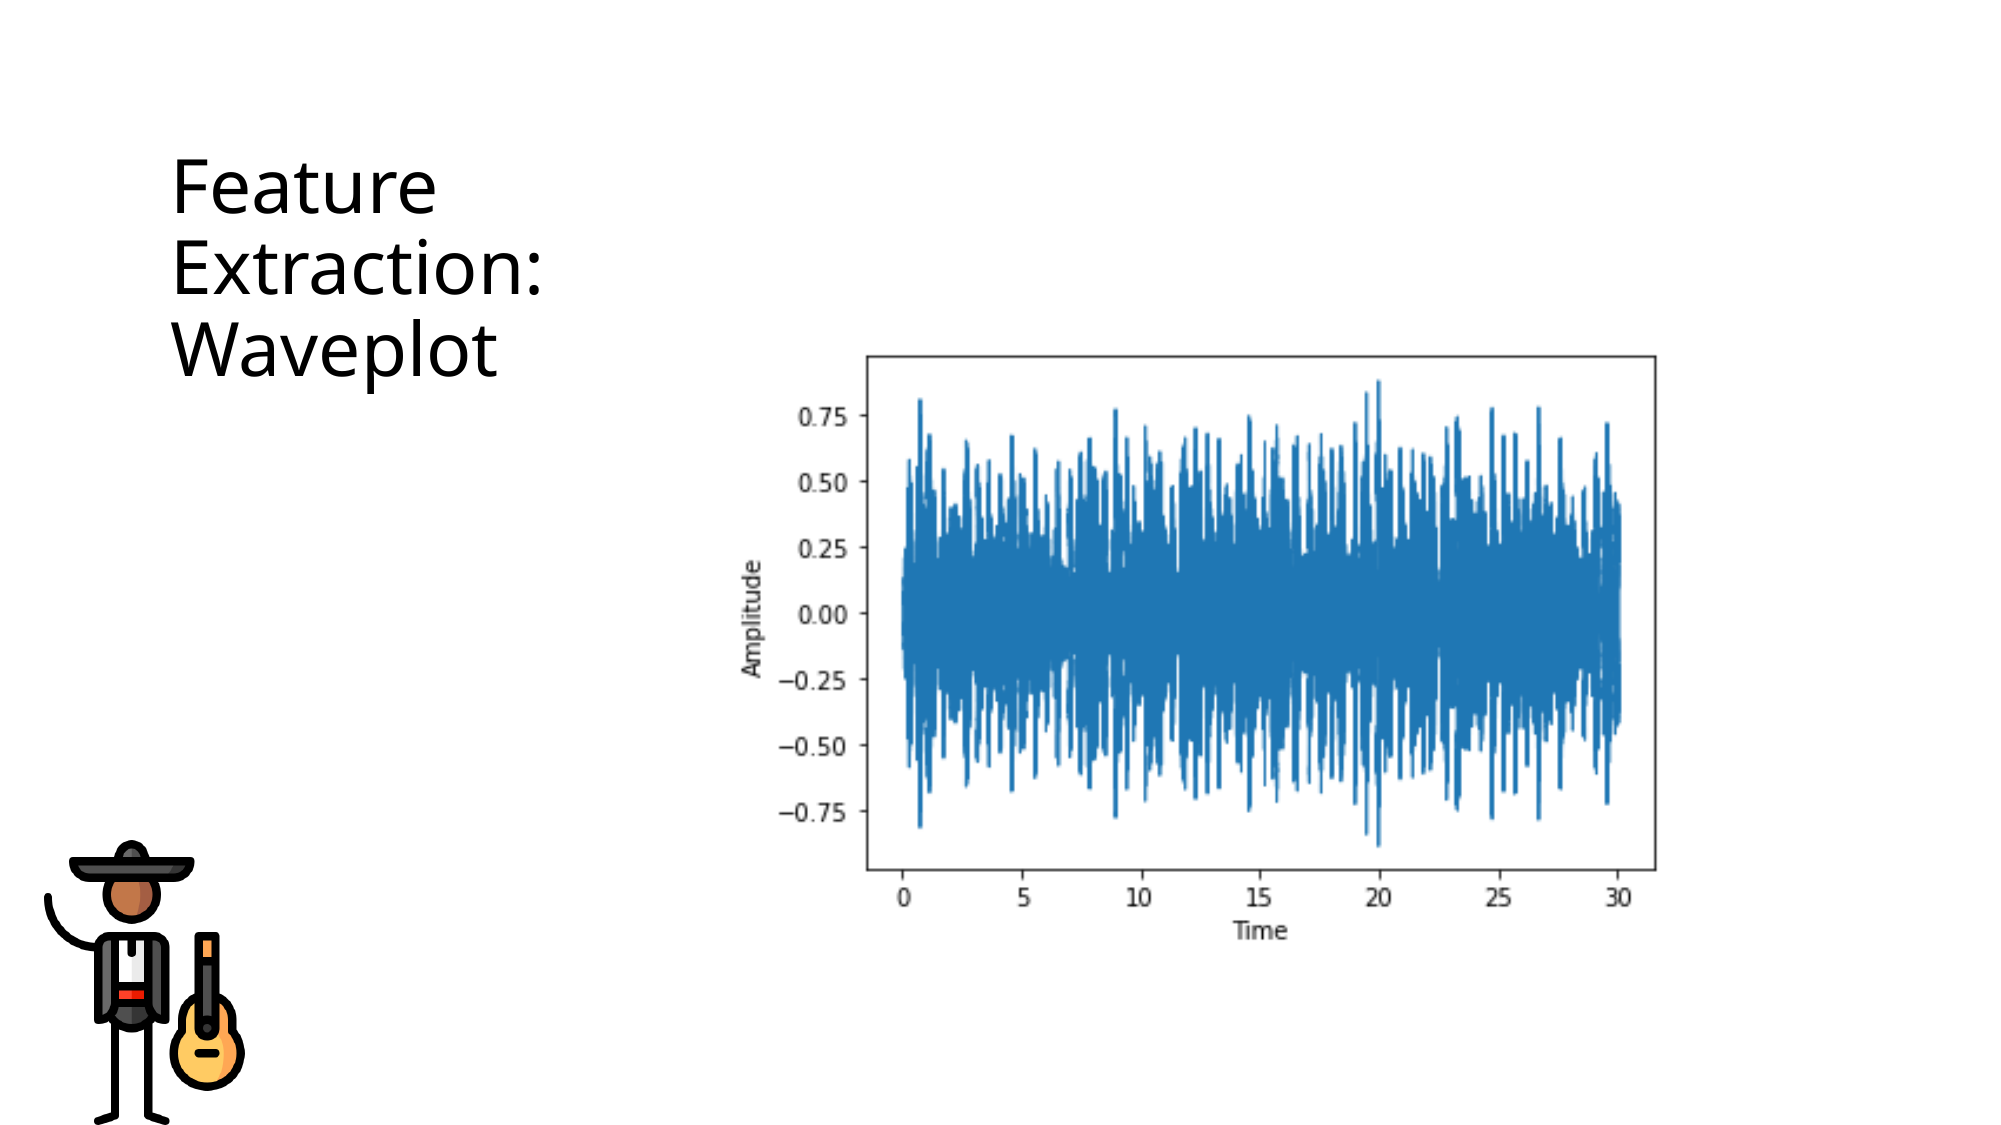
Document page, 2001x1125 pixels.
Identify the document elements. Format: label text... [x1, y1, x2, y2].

picture [1, 840, 287, 1125]
title Feature Extraction: Waveplot [155, 123, 717, 508]
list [728, 342, 1669, 959]
